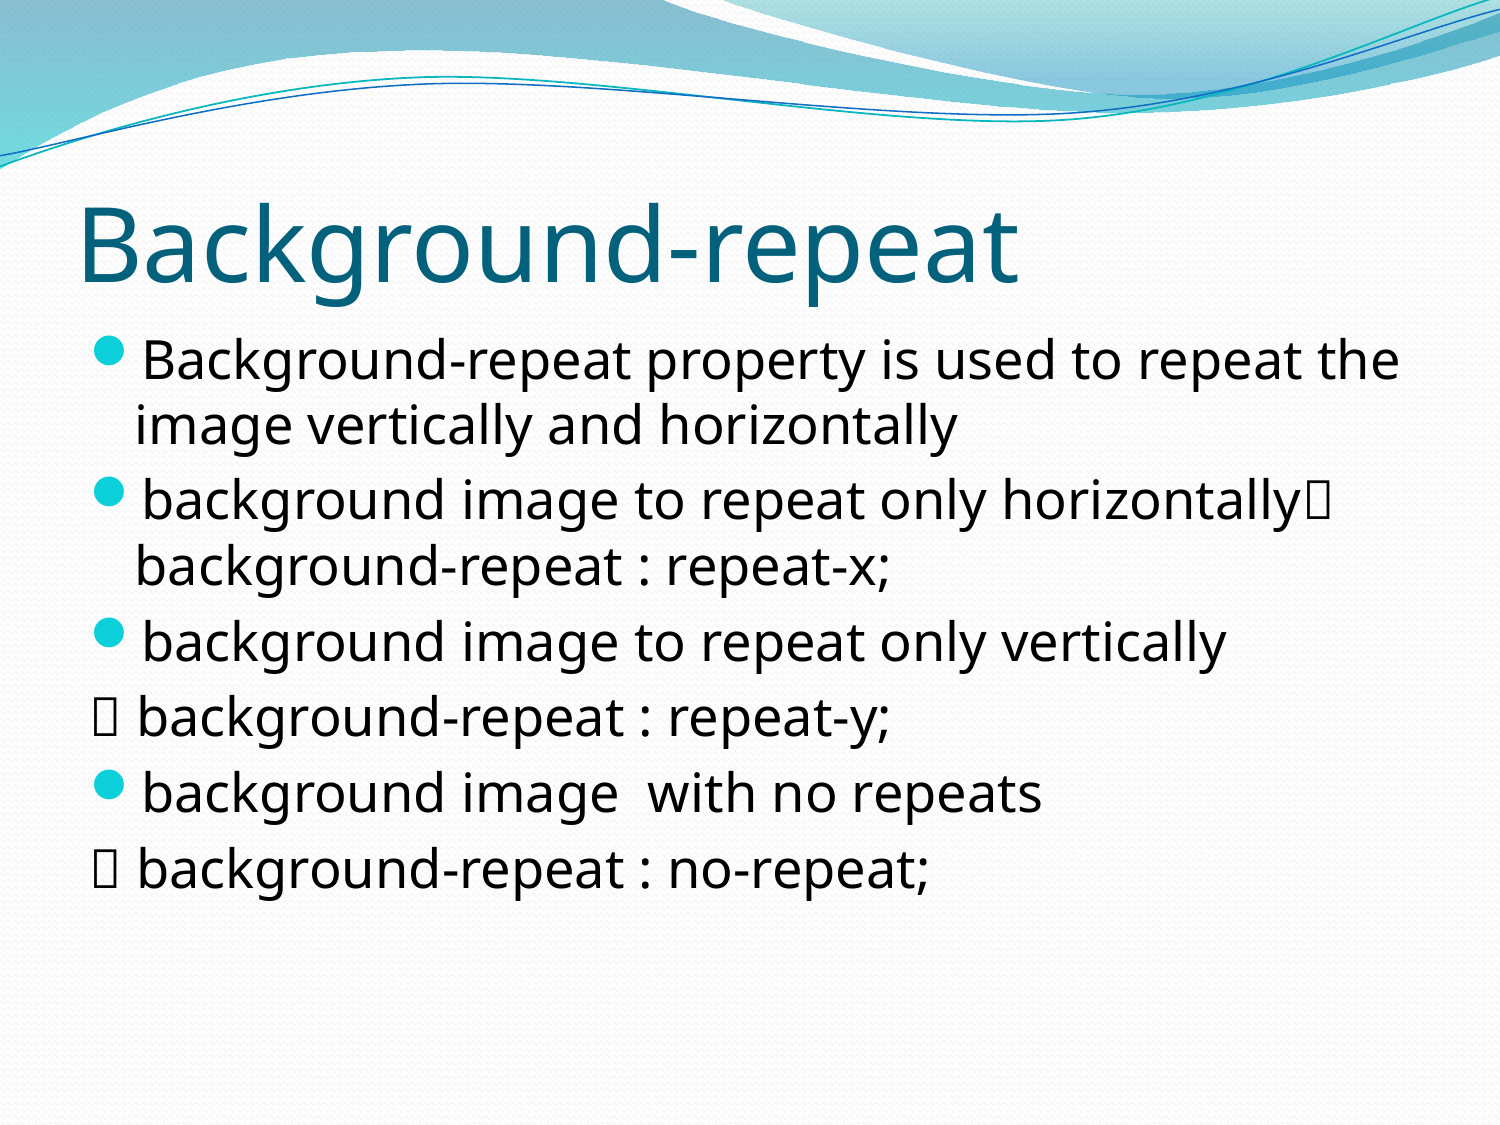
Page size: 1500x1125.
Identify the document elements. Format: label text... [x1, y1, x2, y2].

list Background-repeat property is used to repeat the image vertically and horizontally background image to repeat only horizontally background-repeat : repeat-x; background image to repeat only vertically  background-repeat : repeat-y; background image with no repeats  background-repeat : no-repeat; [75, 317, 1425, 1038]
title Background-repeat [75, 115, 1425, 303]
